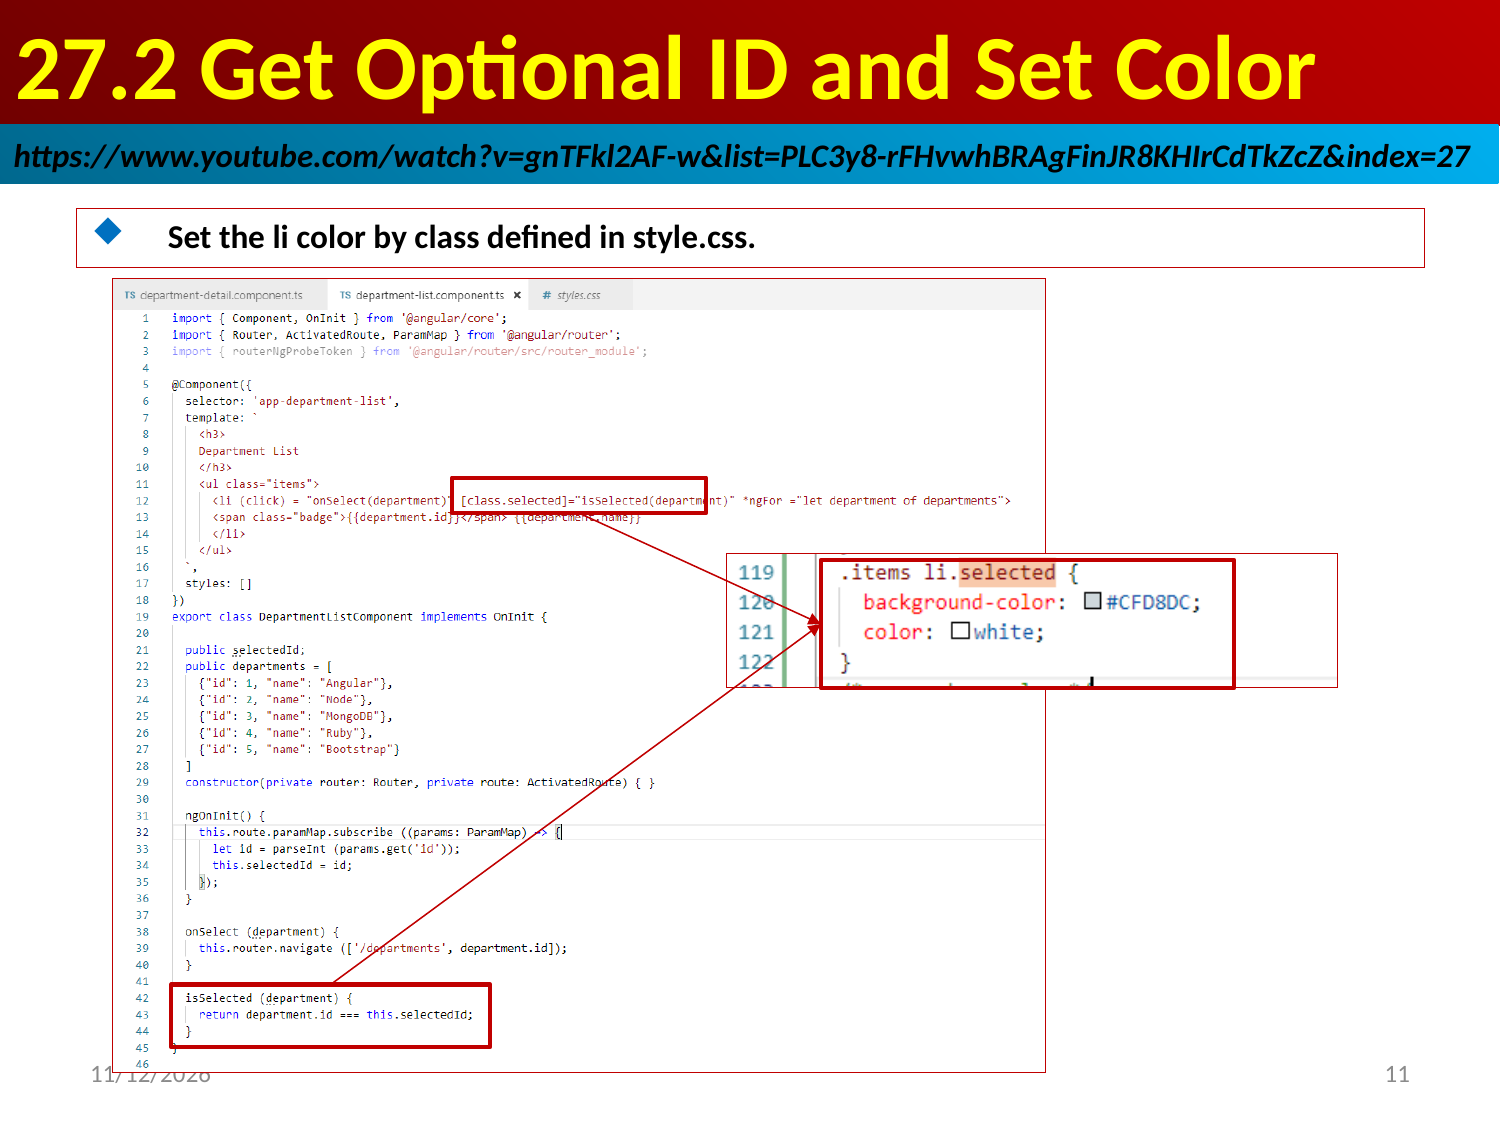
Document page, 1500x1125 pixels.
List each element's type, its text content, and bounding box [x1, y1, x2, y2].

subtitle Set the li color by class defined in style.css. [76, 208, 1425, 268]
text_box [330, 623, 822, 985]
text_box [578, 512, 822, 623]
text_box https://www.youtube.com/watch?v=gnTFkl2AF-w&list=PLC3y8-rFHvwhBRAgFinJR8KHIrCdTkZcZ&index=27 [0, 124, 1499, 184]
slide_number 11 [1074, 1042, 1425, 1103]
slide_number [75, 1042, 425, 1103]
title 27.2 Get Optional ID and Set Color [0, 0, 1500, 126]
picture [111, 278, 1338, 1073]
